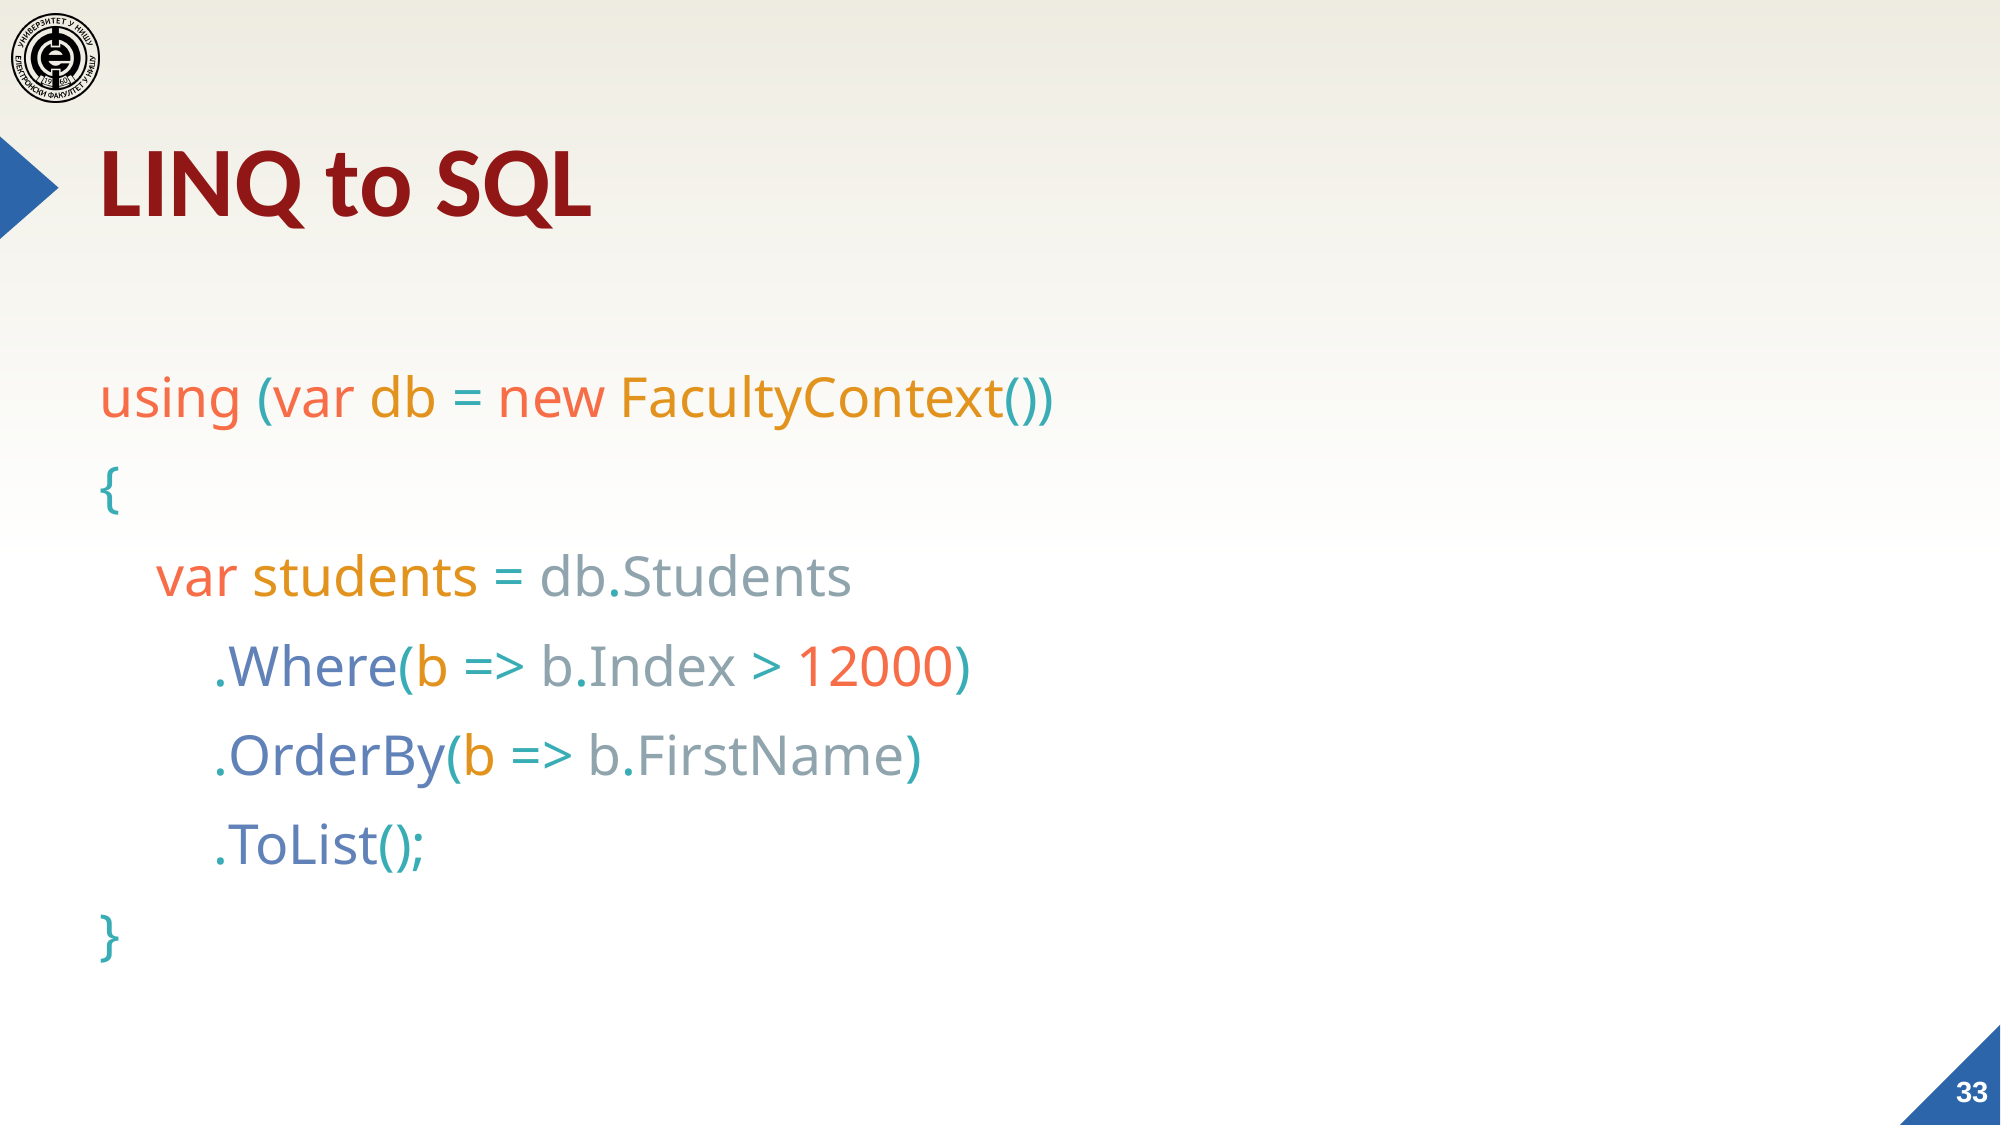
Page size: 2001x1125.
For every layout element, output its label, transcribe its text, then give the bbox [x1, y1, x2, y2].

list using (var db = new FacultyContext()) { var students = db.Students .Where(b => b.Index > 12000) .OrderBy(b => b.FirstName) .ToList(); } [99, 355, 1827, 1045]
slide_number 33 [1946, 1070, 1989, 1109]
title LINQ to SQL [99, 109, 1827, 266]
picture [11, 13, 100, 103]
